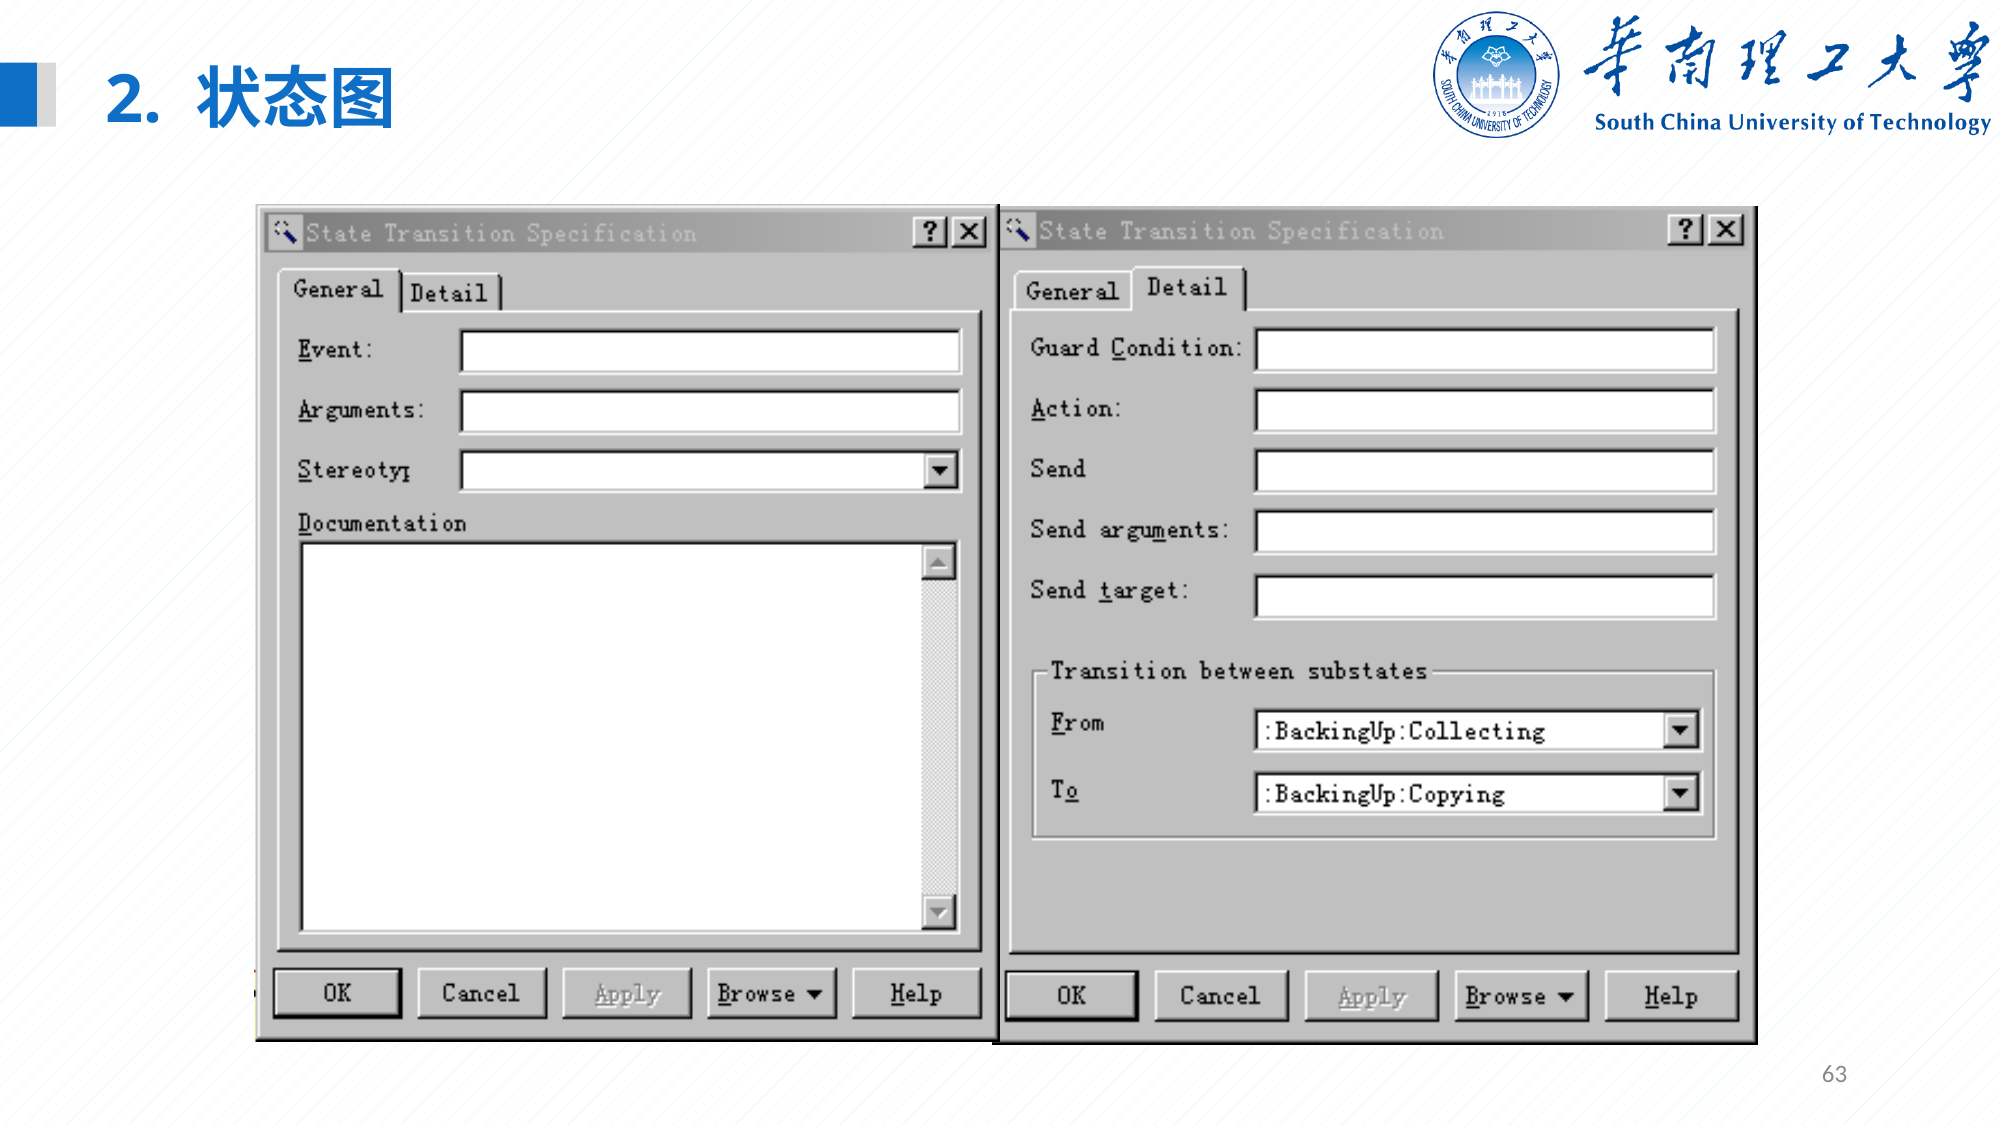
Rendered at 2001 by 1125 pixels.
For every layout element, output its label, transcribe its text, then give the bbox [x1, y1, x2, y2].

text_box 2. 状态图 [90, 48, 1265, 143]
slide_number 63 [1412, 1042, 1863, 1103]
picture [1433, 11, 1991, 138]
picture [254, 204, 1758, 1045]
